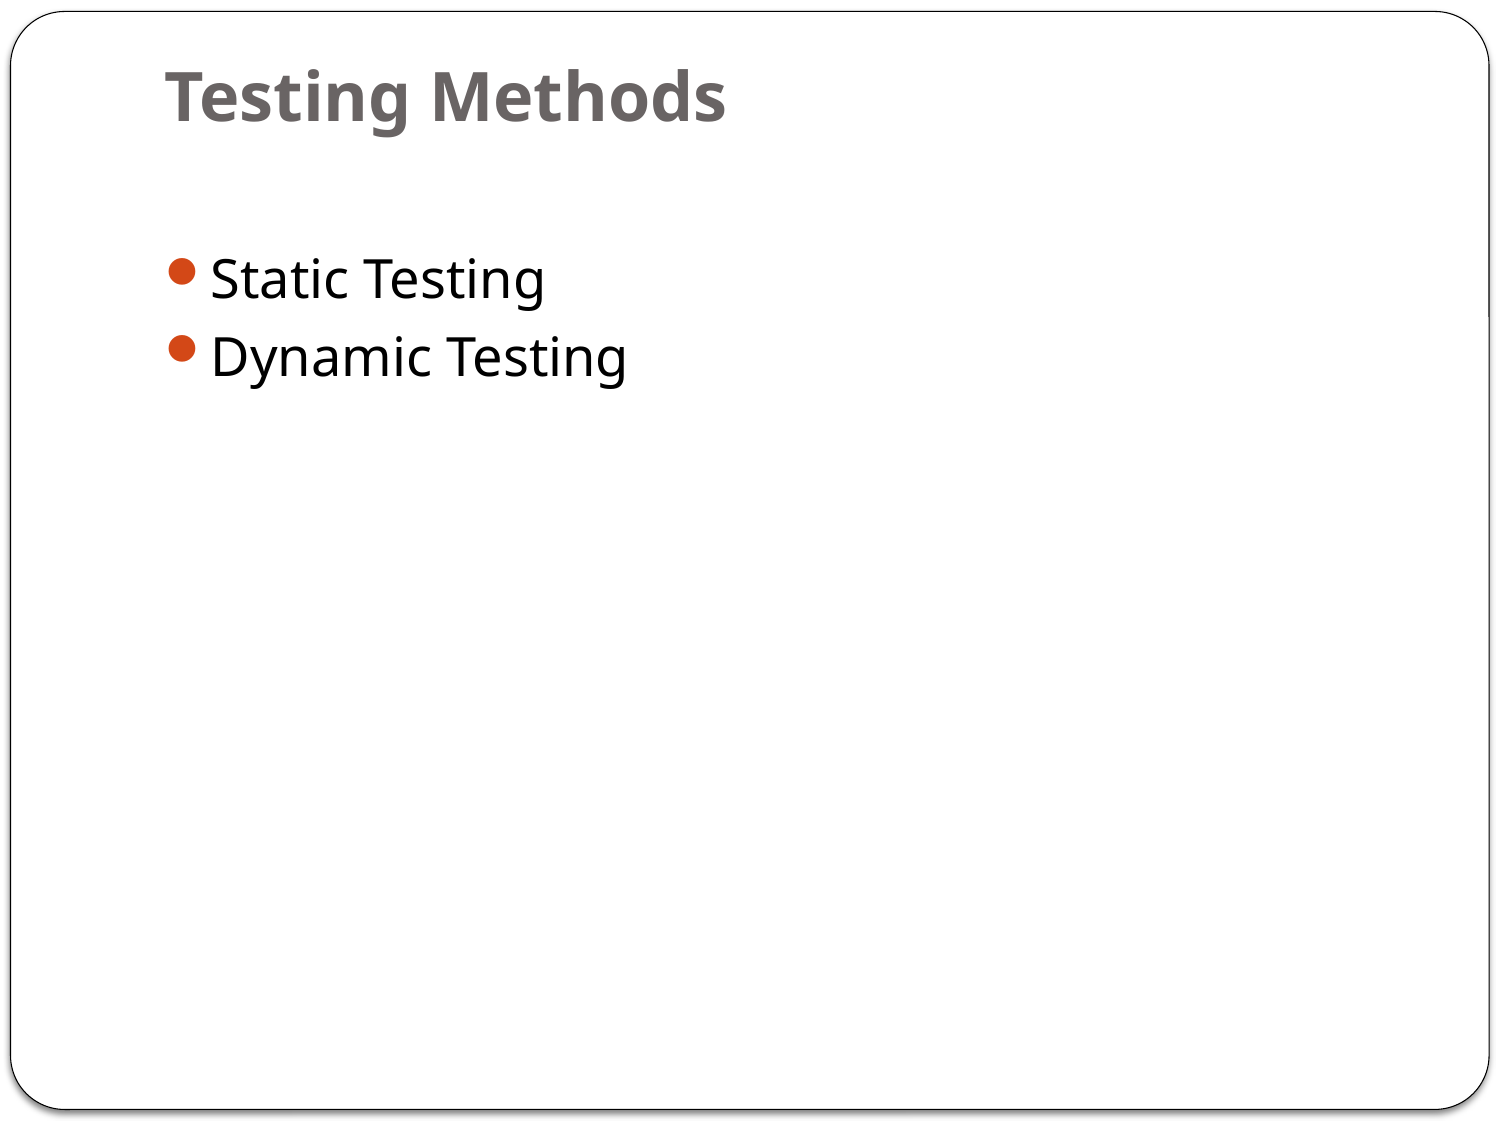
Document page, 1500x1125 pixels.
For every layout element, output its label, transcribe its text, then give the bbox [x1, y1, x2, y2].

title Testing Methods [150, 45, 1425, 233]
list Static Testing Dynamic Testing [150, 237, 1425, 988]
